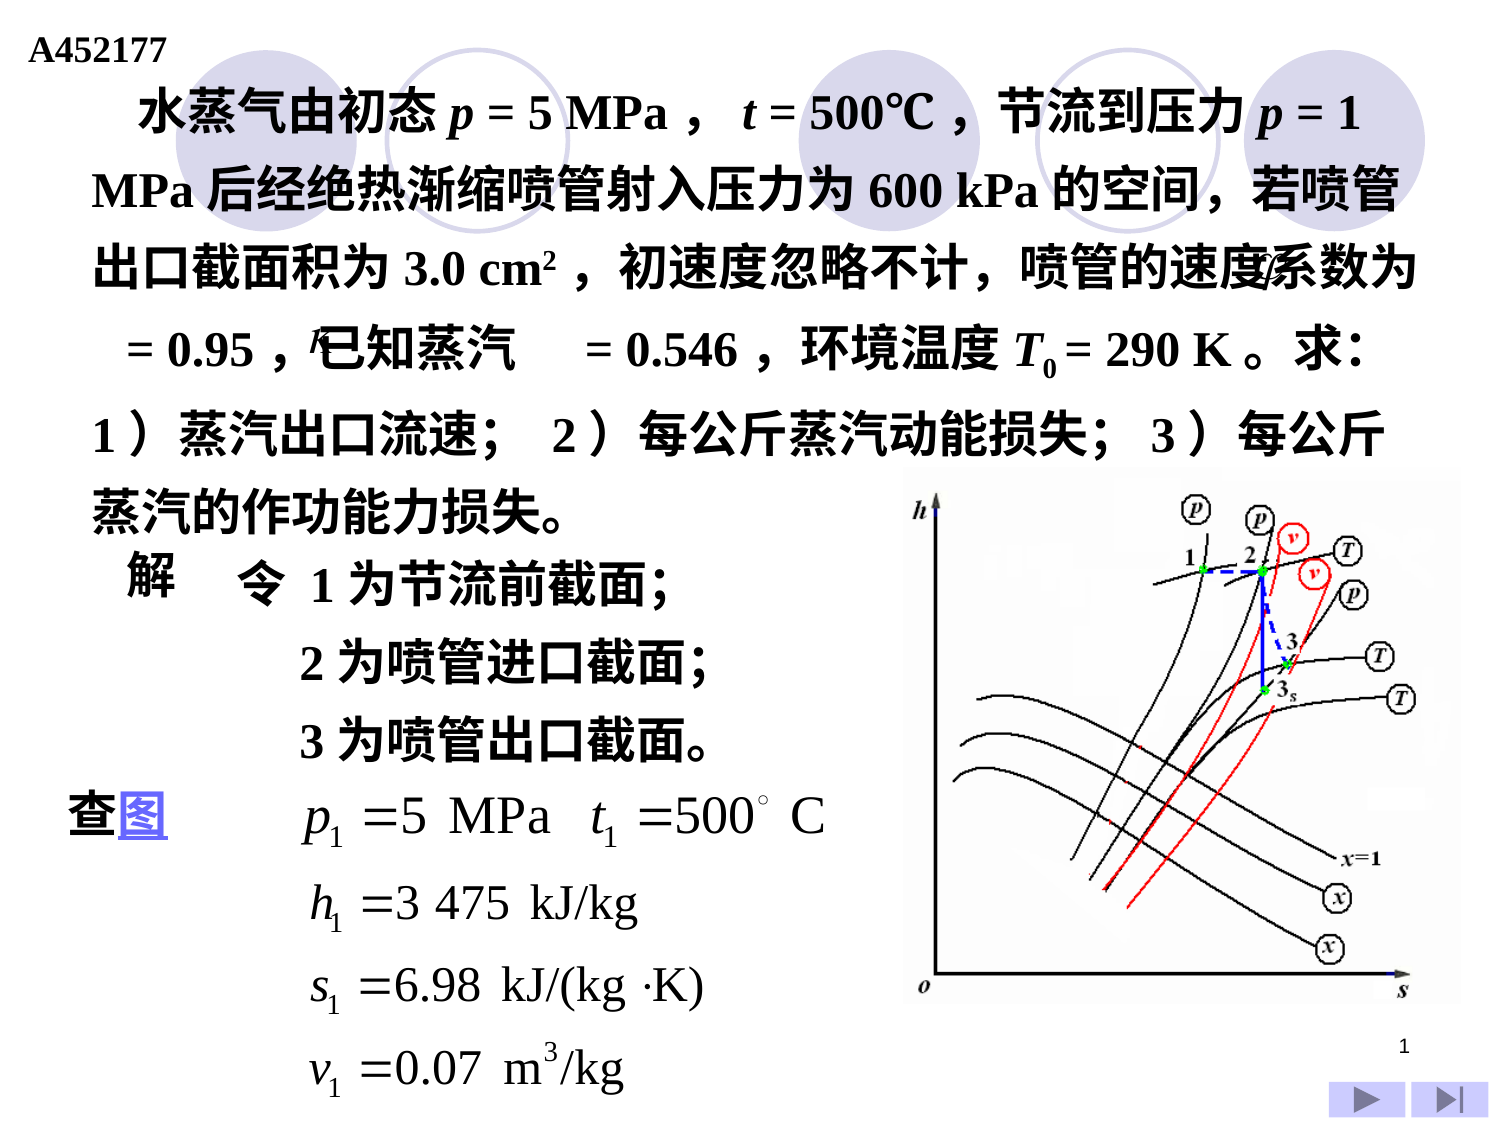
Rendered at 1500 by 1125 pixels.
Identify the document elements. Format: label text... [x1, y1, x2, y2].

text_box 查图 [53, 774, 231, 863]
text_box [300, 318, 349, 362]
slide_number 1 [1074, 1024, 1426, 1101]
text_box A452177 [13, 17, 183, 78]
text_box [1328, 1081, 1406, 1118]
text_box [1411, 1081, 1489, 1118]
text_box 令 1为节流前截面； 2为喷管进口截面； 3为喷管出口截面。 [222, 527, 869, 776]
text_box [1245, 241, 1298, 303]
text_box 水蒸气由初态p = 5 MPa，t = 500℃，节流到压力p = 1 MPa后经绝热渐缩喷管射入压力为600 kPa的空间，若喷管出口截面积为3.0 cm2，初速度忽略不计，喷管的速度系数为 = 0.95，已知蒸汽 = 0.546，环境温度T0 = 290 K。求：1）蒸汽出口流速； 2）每公斤蒸汽动能损失；3）每公斤蒸汽的作功能力损失。 [76, 54, 1450, 548]
text_box 解 [112, 535, 192, 611]
picture [903, 467, 1461, 1004]
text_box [289, 775, 869, 862]
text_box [301, 863, 716, 1107]
